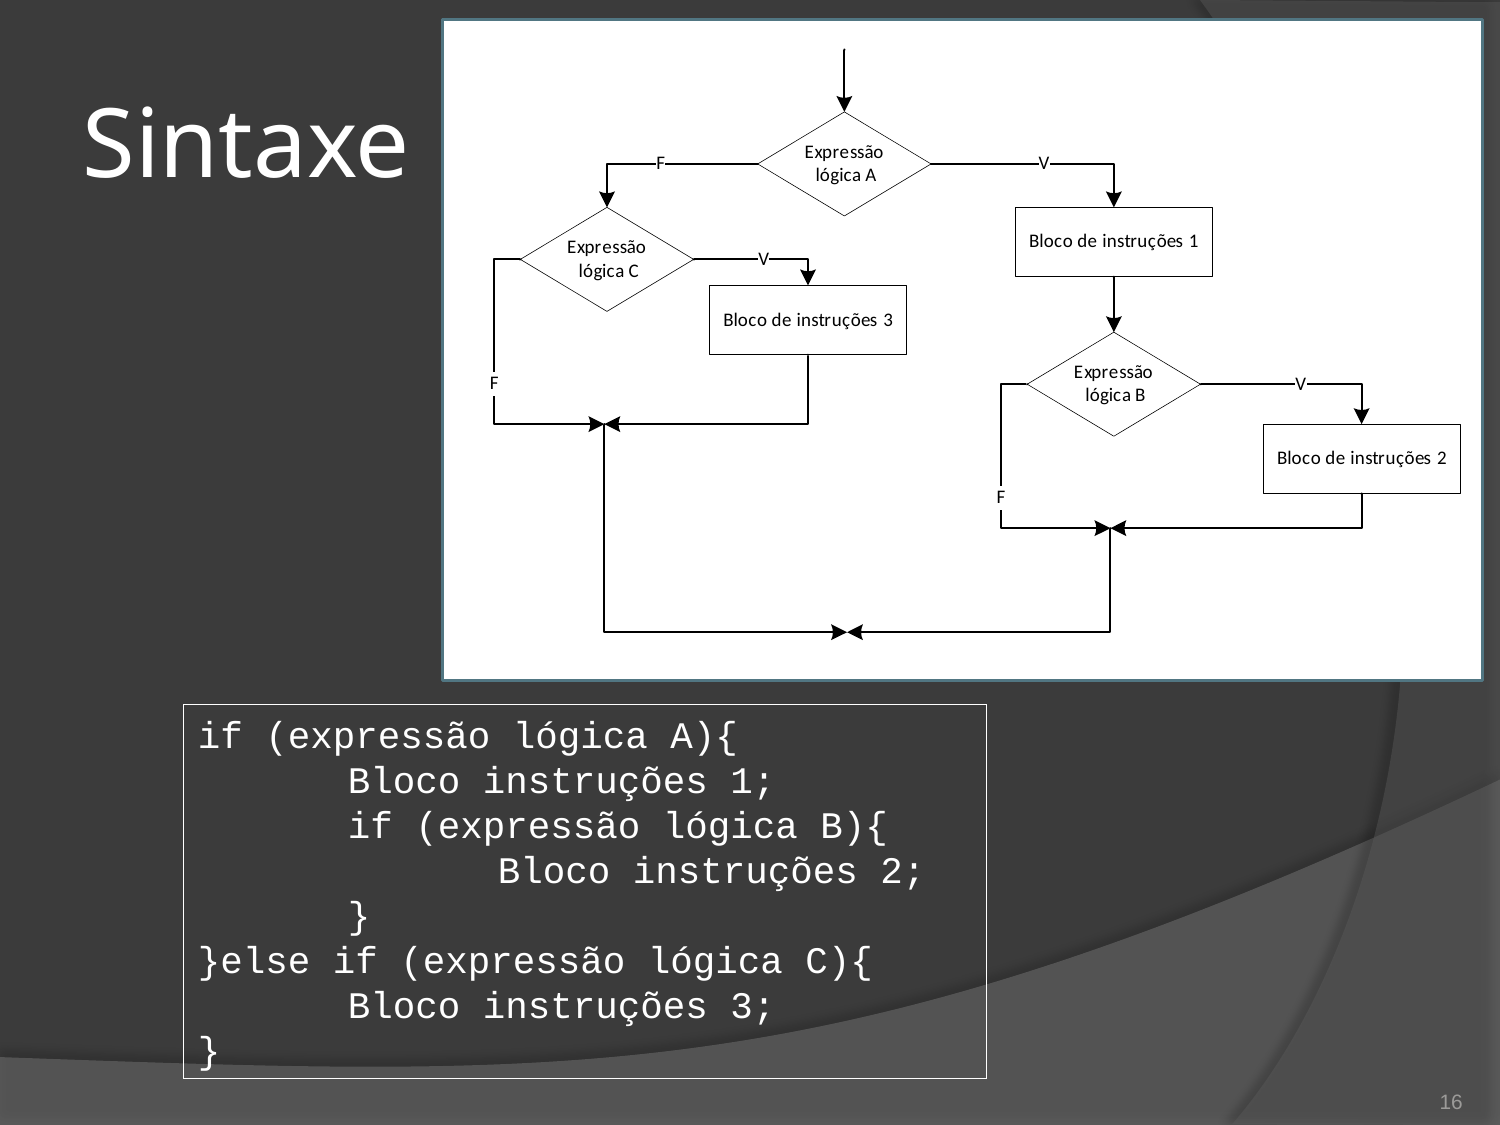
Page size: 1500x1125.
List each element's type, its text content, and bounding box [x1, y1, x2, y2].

title Sintaxe [75, 45, 441, 233]
slide_number 16 [1337, 1053, 1463, 1114]
text_box if (expressão lógica A){ Bloco instruções 1; if (expressão lógica B){ Bloco instruções 2; } }else if (expressão lógica C){ Bloco instruções 3; } [183, 704, 987, 1079]
picture [476, 44, 1463, 642]
text_box [441, 18, 1484, 682]
